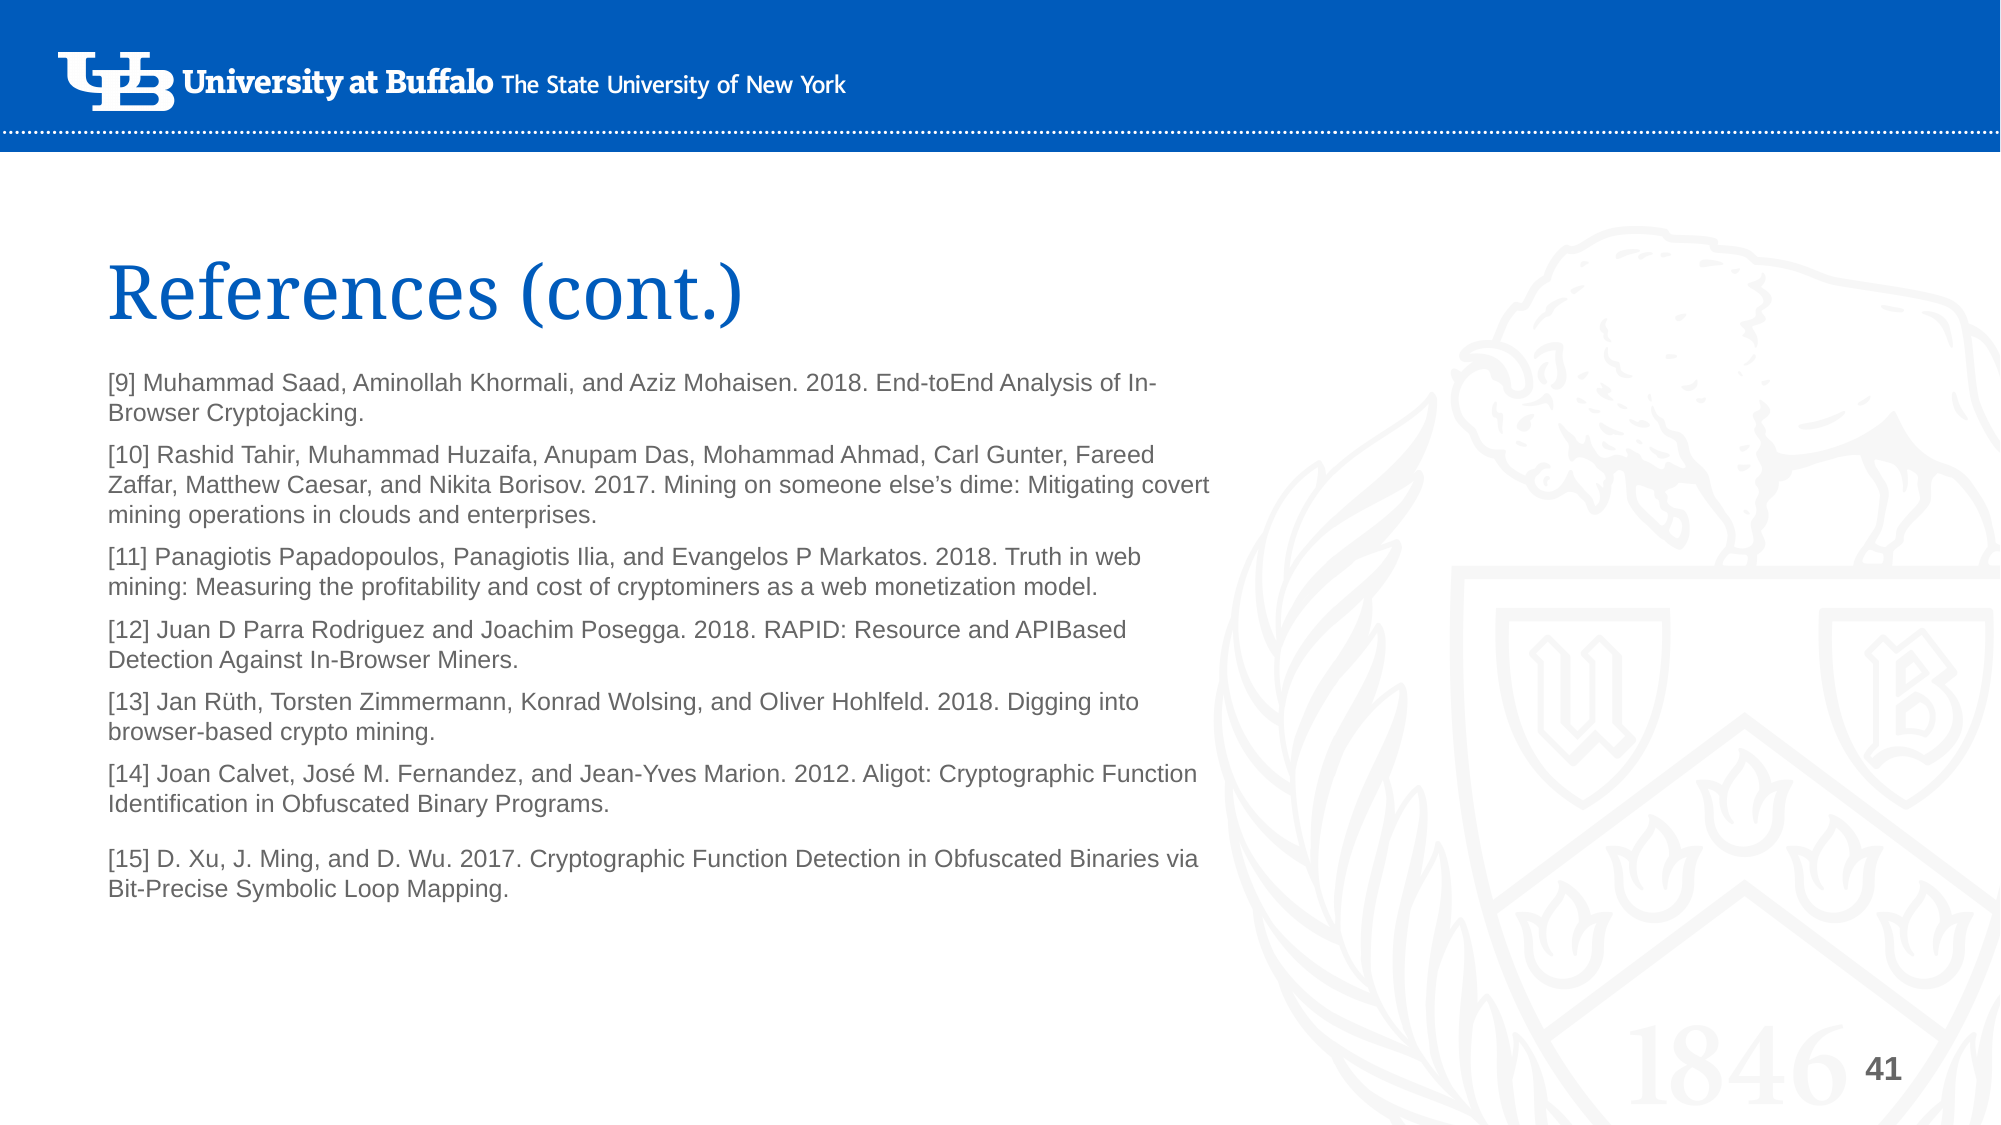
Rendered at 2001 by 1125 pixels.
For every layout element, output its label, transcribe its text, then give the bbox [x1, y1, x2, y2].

footer 41 [1242, 1036, 1918, 1097]
picture [0, 0, 2001, 1125]
list [9] Muhammad Saad, Aminollah Khormali, and Aziz Mohaisen. 2018. End-toEnd Analysis of In-Browser Cryptojacking. [10] Rashid Tahir, Muhammad Huzaifa, Anupam Das, Mohammad Ahmad, Carl Gunter, Fareed Zaffar, Matthew Caesar, and Nikita Borisov. 2017. Mining on someone else’s dime: Mitigating covert mining operations in clouds and enterprises. [11] Panagiotis Papadopoulos, Panagiotis Ilia, and Evangelos P Markatos. 2018. Truth in web mining: Measuring the profitability and cost of cryptominers as a web monetization model. [12] Juan D Parra Rodriguez and Joachim Posegga. 2018. RAPID: Resource and APIBased Detection Against In-Browser Miners. [13] Jan Rüth, Torsten Zimmermann, Konrad Wolsing, and Oliver Hohlfeld. 2018. Digging into browser-based crypto mining. [14] Joan Calvet, José M. Fernandez, and Jean-Yves Marion. 2012. Aligot: Cryptographic Function Identification in Obfuscated Binary Programs. [15] D. Xu, J. Ming, and D. Wu. 2017. Cryptographic Function Detection in Obfuscated Binaries via Bit-Precise Symbolic Loop Mapping. [93, 358, 1234, 1010]
title References (cont.) [93, 246, 1234, 343]
